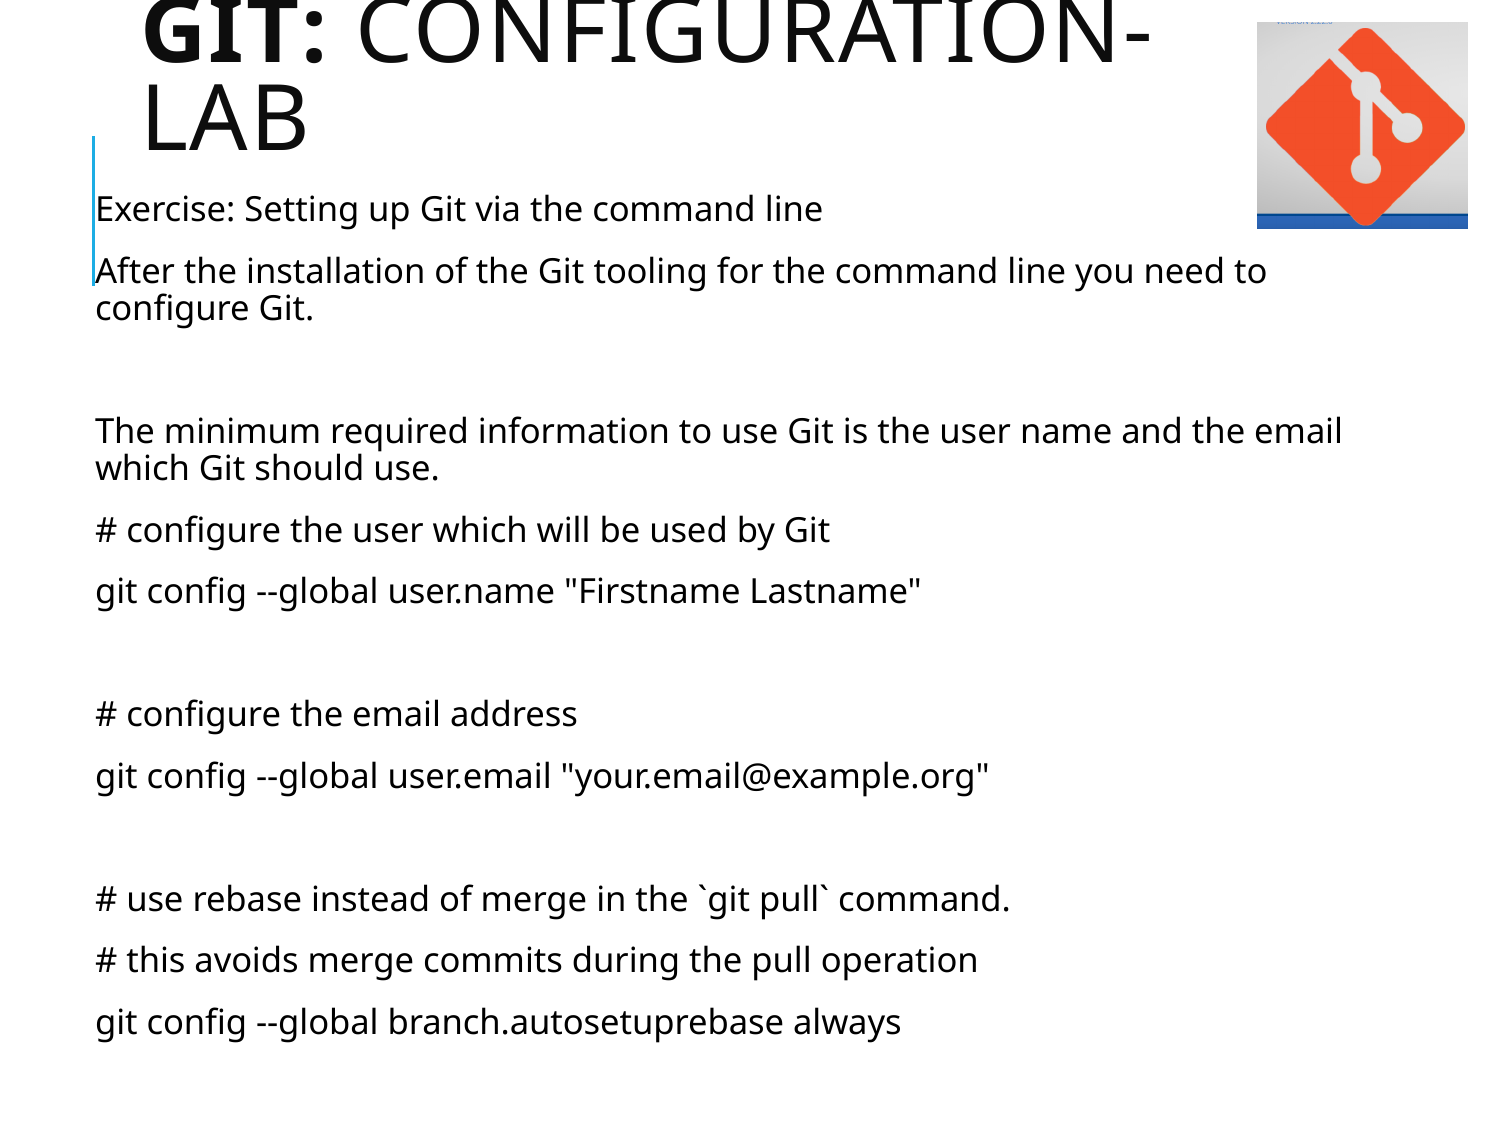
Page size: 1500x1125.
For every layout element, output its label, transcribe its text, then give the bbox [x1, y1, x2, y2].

list Exercise: Setting up Git via the command line After the installation of the Git tooling for the command line you need to configure Git. The minimum required information to use Git is the user name and the email which Git should use. # configure the user which will be used by Git git config --global user.name "Firstname Lastname" # configure the email address git config --global user.email "your.email@example.org" # use rebase instead of merge in the `git pull` command. # this avoids merge commits during the pull operation git config --global branch.autosetuprebase always [74, 184, 1372, 1059]
title Git: configuration-lab [124, 23, 1252, 136]
picture [1257, 22, 1468, 230]
